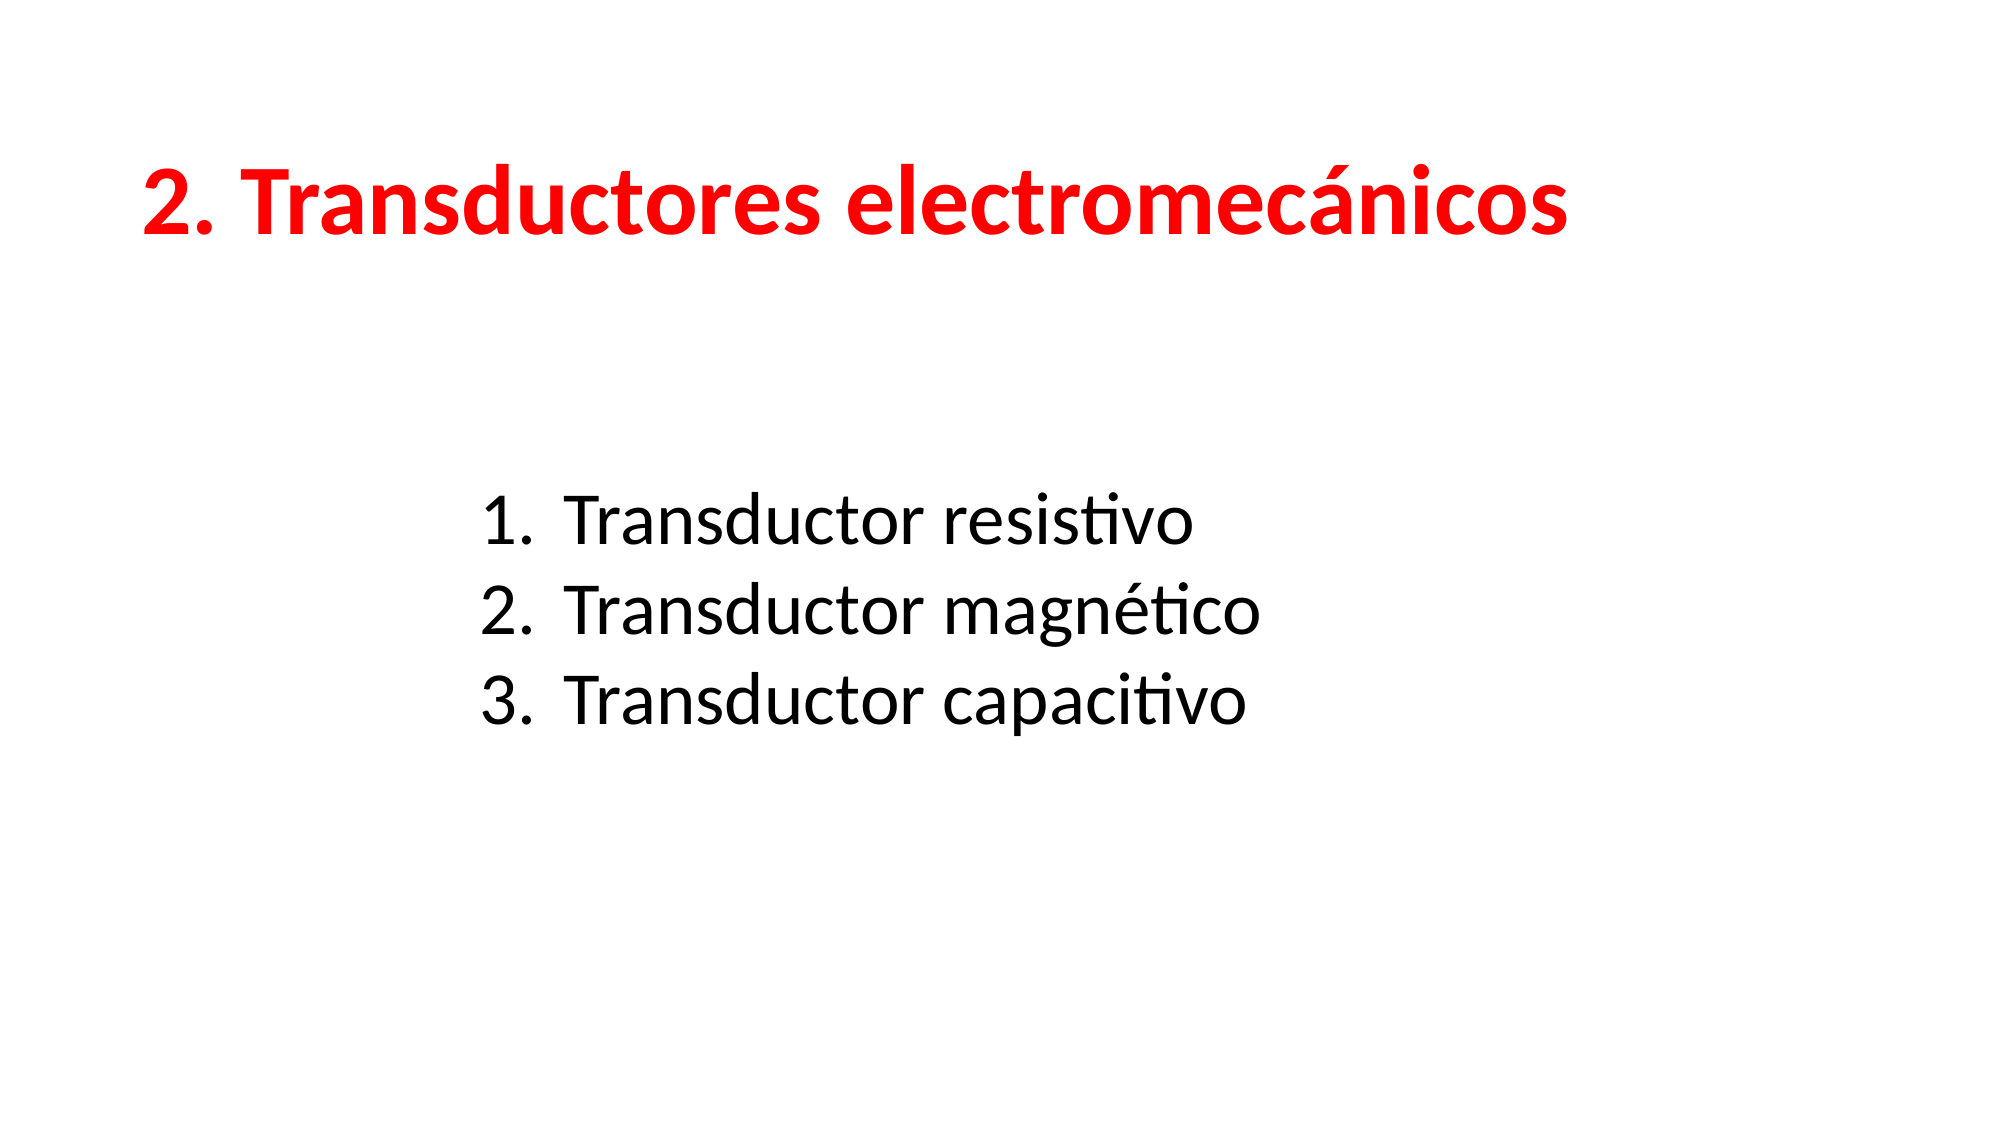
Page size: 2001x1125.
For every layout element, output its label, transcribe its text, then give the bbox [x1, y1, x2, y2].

text_box Transductor resistivo Transductor magnético Transductor capacitivo [464, 462, 1750, 747]
text_box 2. Transductores electromecánicos [126, 126, 1868, 382]
